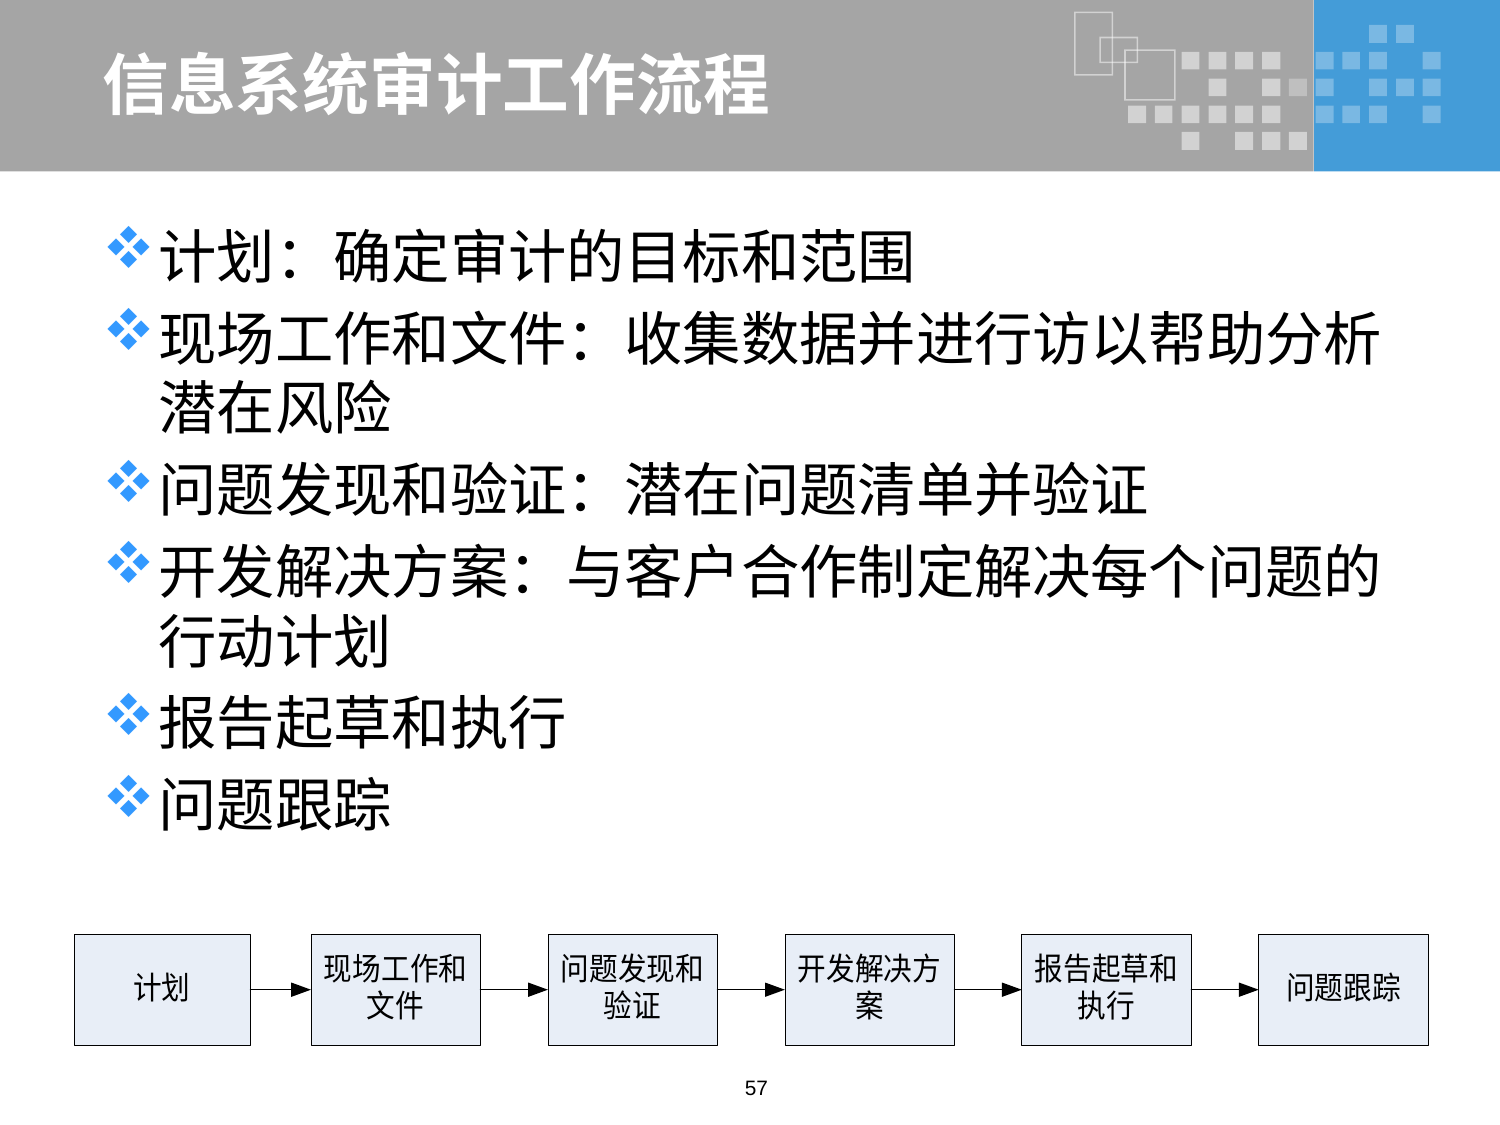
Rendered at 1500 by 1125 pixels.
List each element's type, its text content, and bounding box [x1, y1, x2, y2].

title 信息系统审计工作流程 [87, 42, 1252, 123]
list 计划：确定审计的目标和范围 现场工作和文件：收集数据并进行访以帮助分析潜在风险 问题发现和验证：潜在问题清单并验证 开发解决方案：与客户合作制定解决每个问题的行动计划 报告起草和执行 问题跟踪 [87, 212, 1432, 929]
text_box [70, 930, 1432, 1050]
slide_number 57 [687, 1066, 826, 1111]
